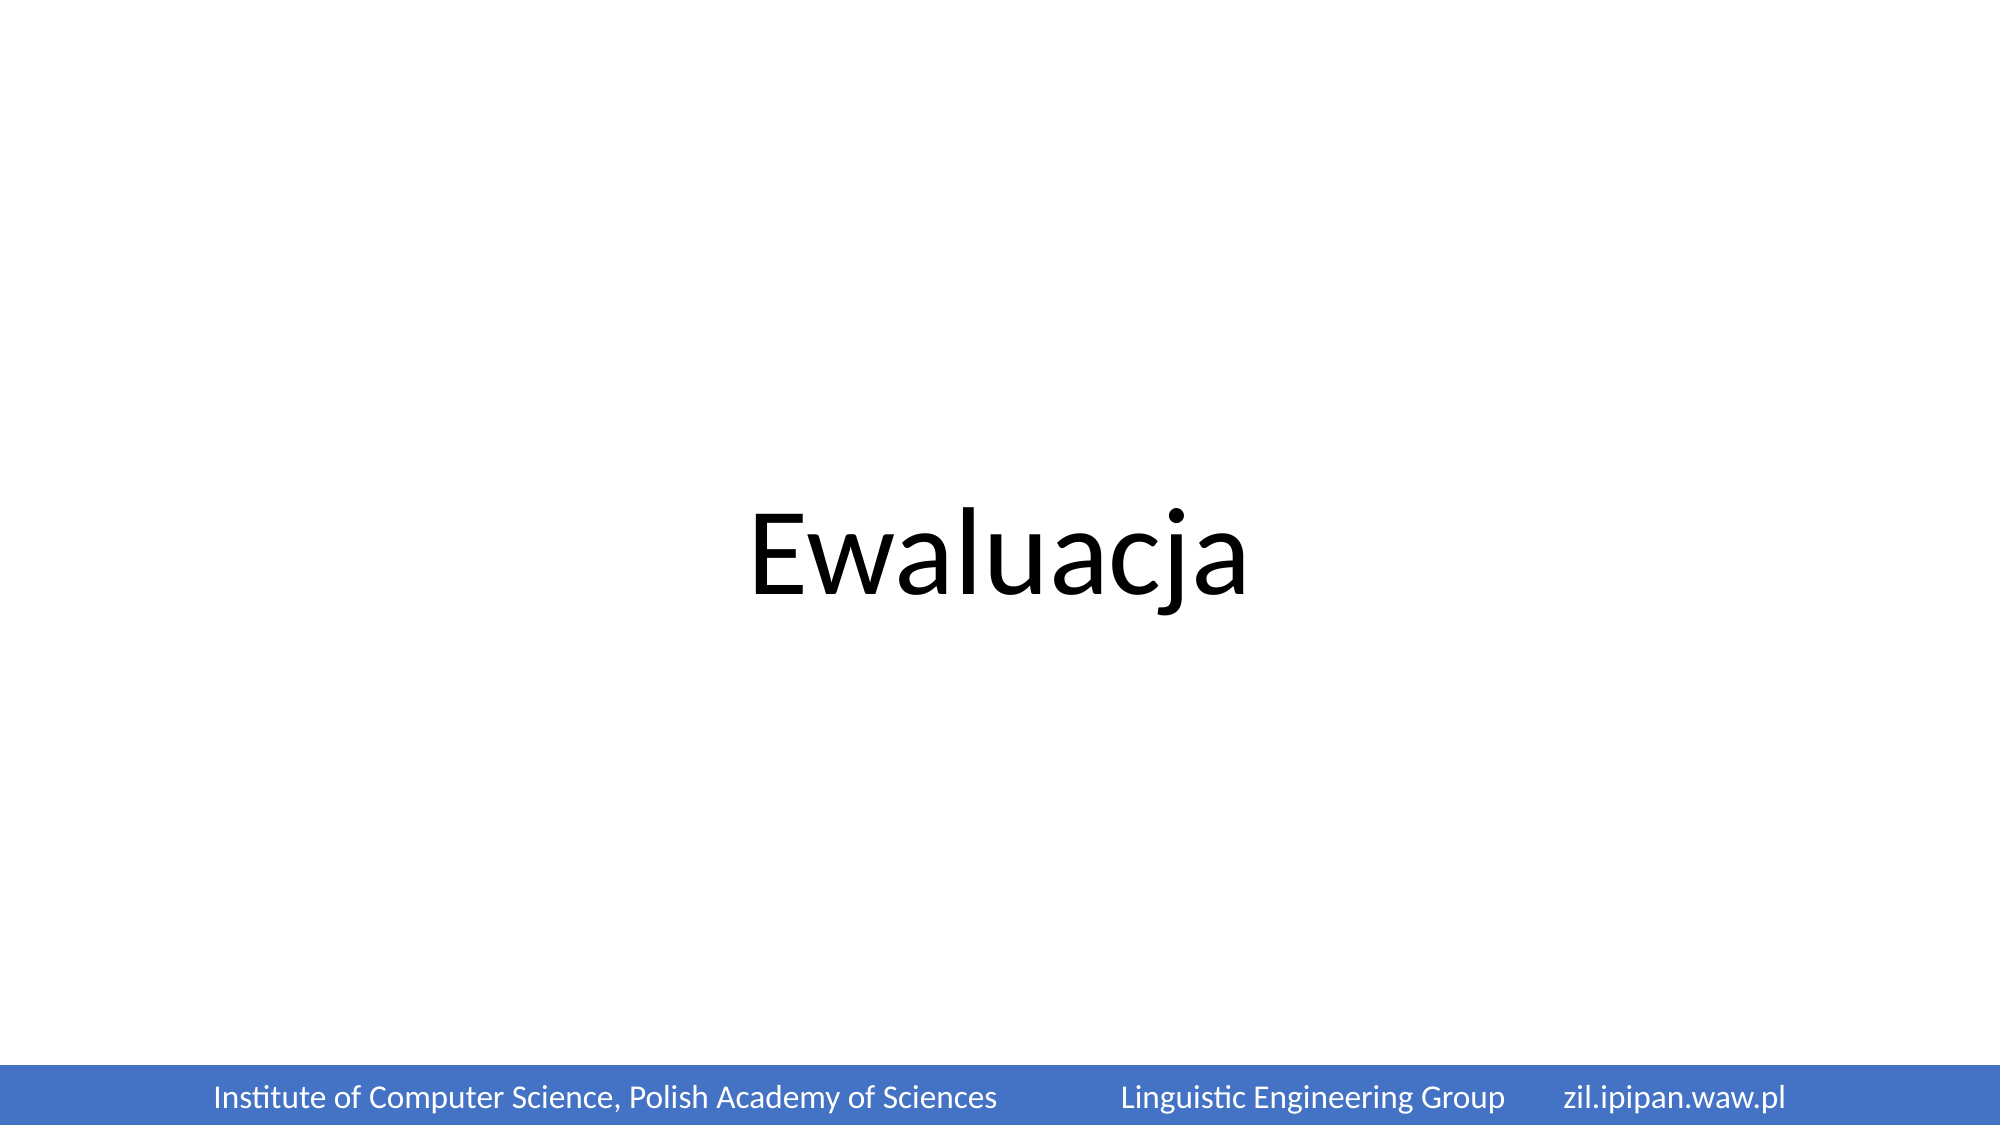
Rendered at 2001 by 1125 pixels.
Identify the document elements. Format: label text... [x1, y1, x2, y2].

list Ewaluacja [137, 479, 1863, 646]
footer Institute of Computer Science, Polish Academy of Sciences Linguistic Engineering Group zil.ipipan.waw.pl [0, 1065, 2000, 1125]
